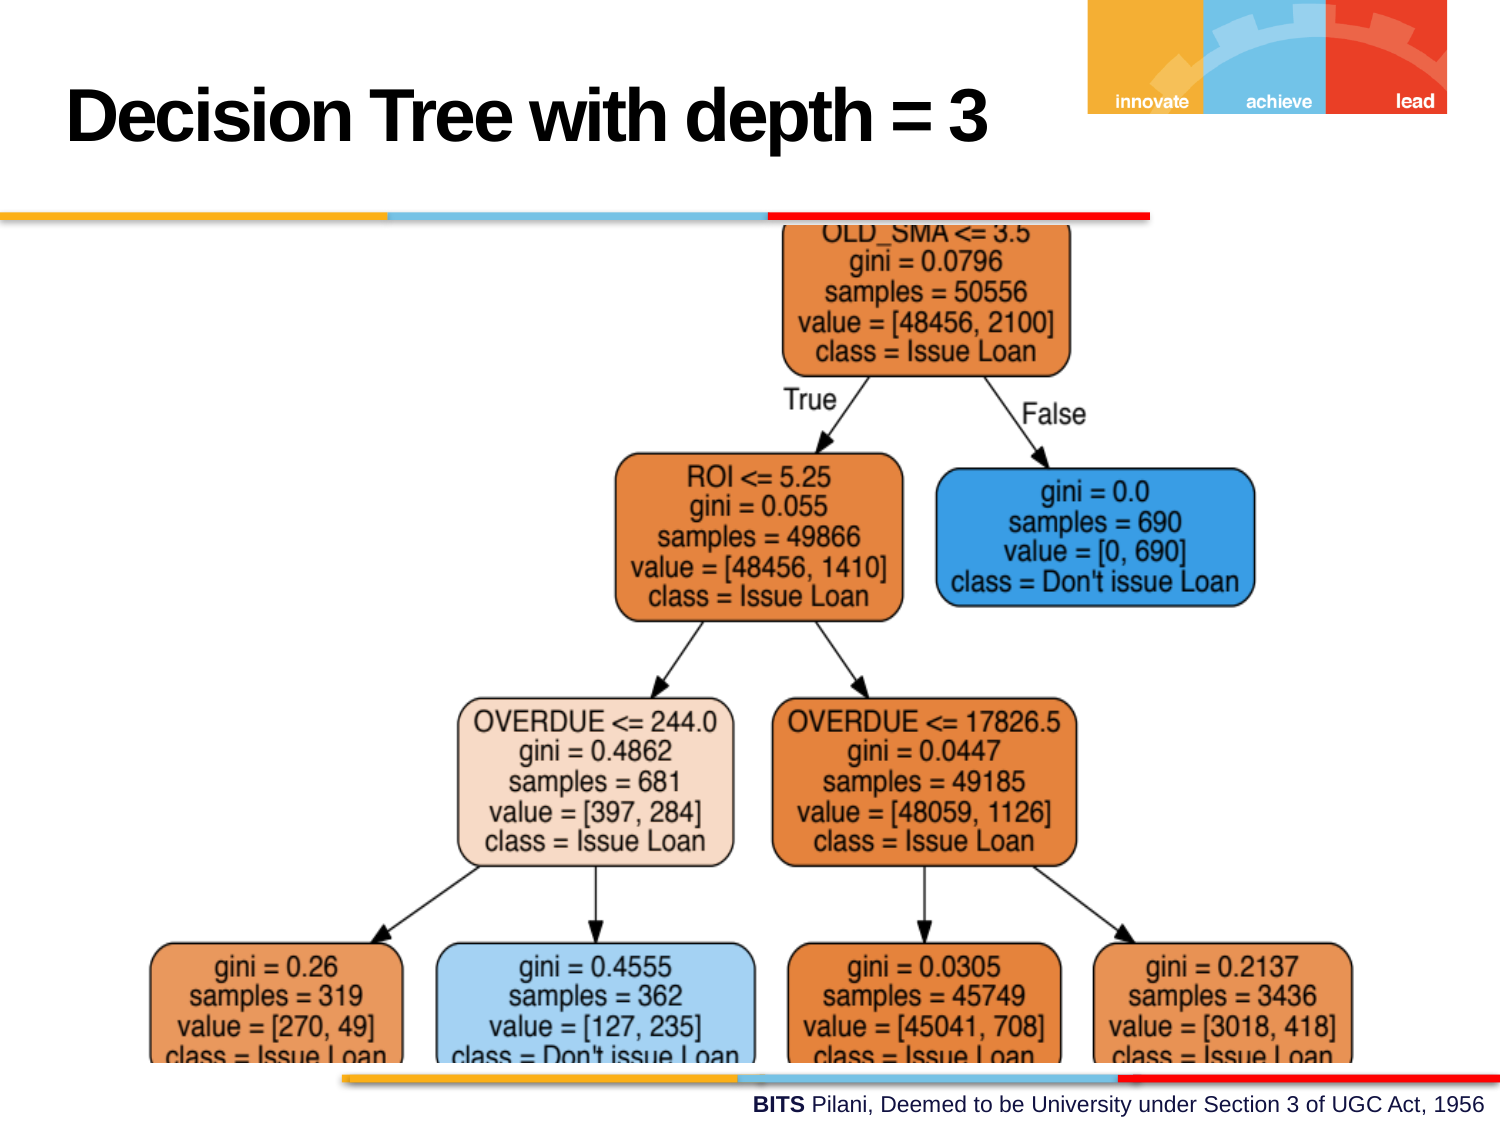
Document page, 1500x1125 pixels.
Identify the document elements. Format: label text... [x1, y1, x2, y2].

picture [1087, 0, 1448, 114]
list Decision Tree with depth = 3 [50, 24, 1088, 213]
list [74, 224, 1426, 1063]
